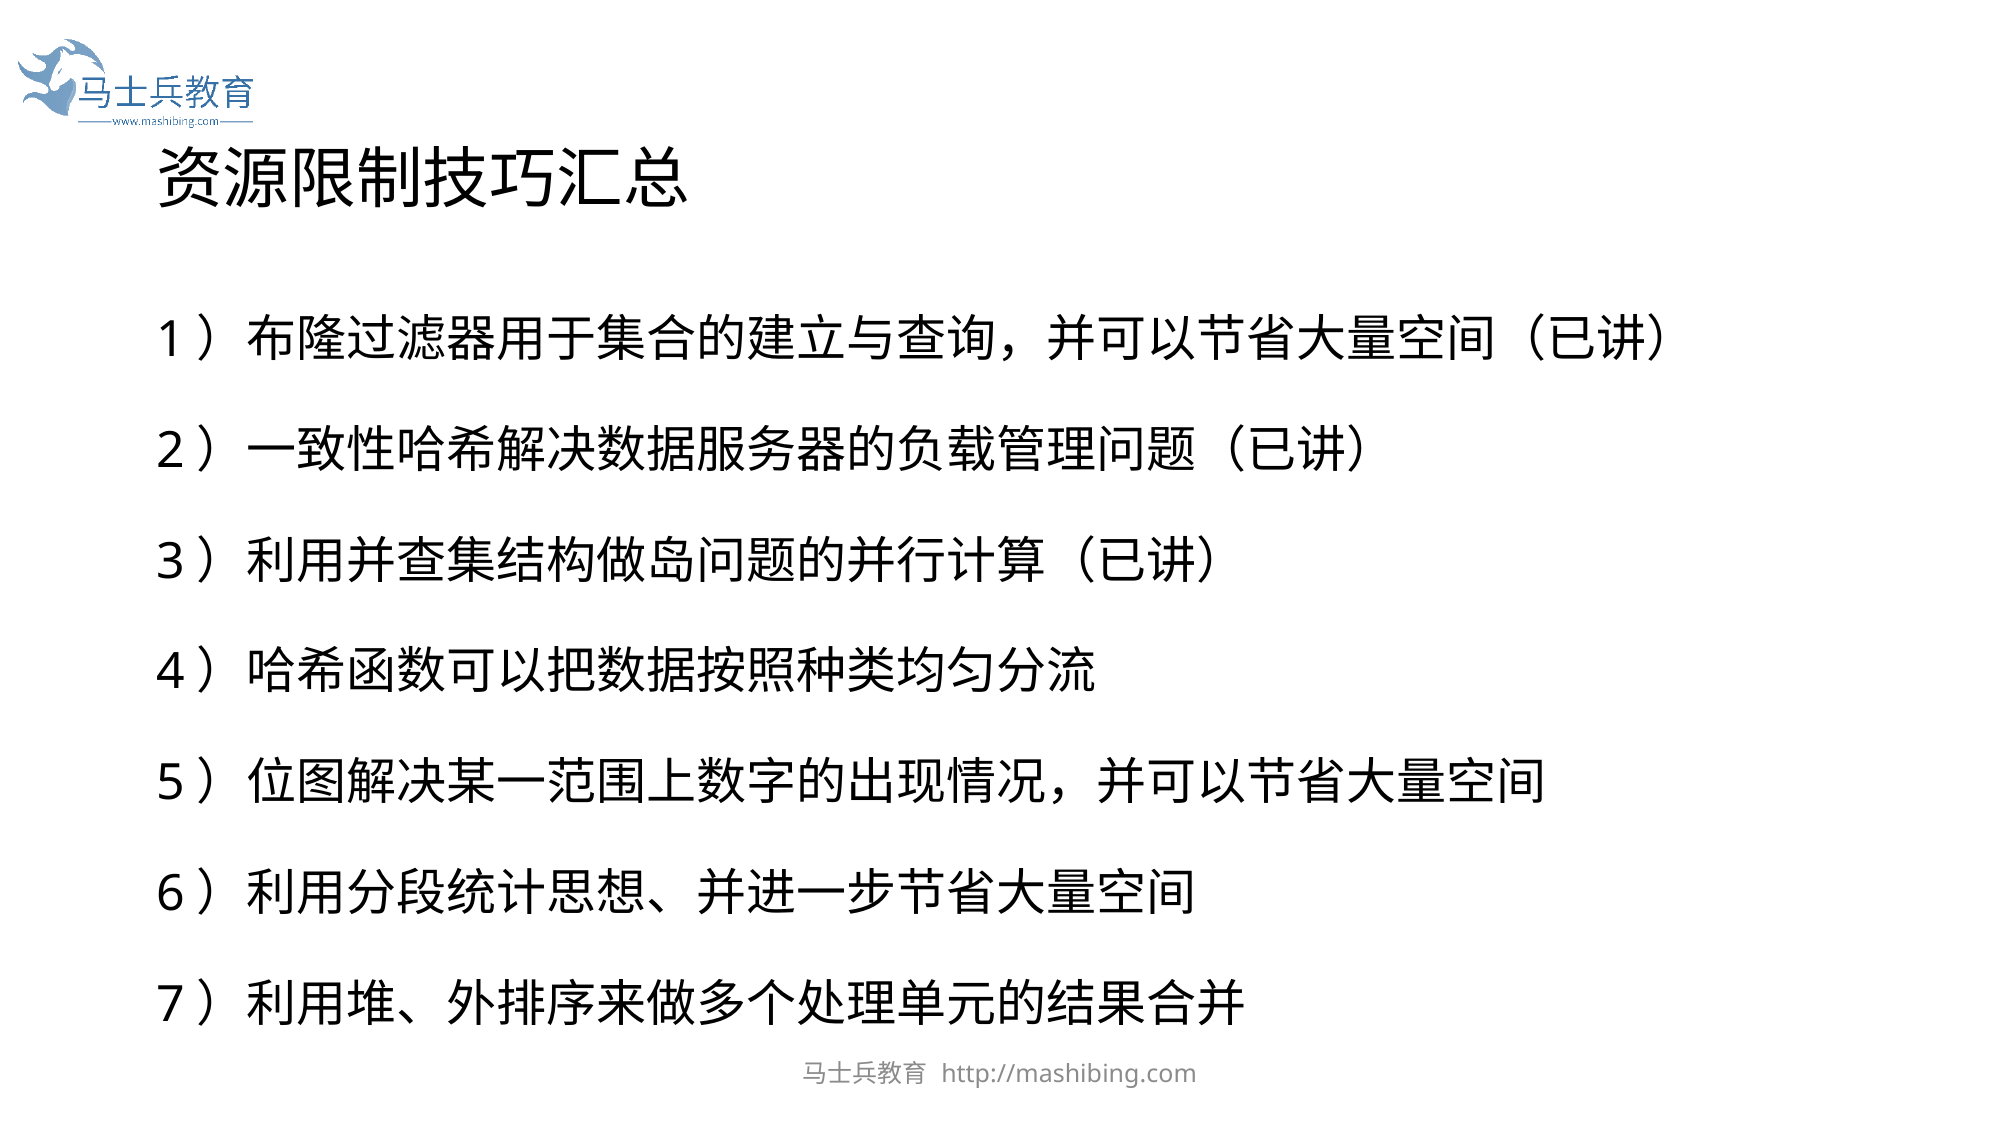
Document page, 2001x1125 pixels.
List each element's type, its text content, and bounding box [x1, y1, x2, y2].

footer 马士兵教育 http://mashibing.com [662, 1042, 1338, 1103]
picture [7, 5, 276, 177]
list 1）布隆过滤器用于集合的建立与查询，并可以节省大量空间（已讲） 2）一致性哈希解决数据服务器的负载管理问题（已讲） 3）利用并查集结构做岛问题的并行计算（已讲） 4）哈希函数可以把数据按照种类均匀分流 5）位图解决某一范围上数字的出现情况，并可以节省大量空间 6）利用分段统计思想、并进一步节省大量空间 7）利用堆、外排序来做多个处理单元的结果合并 [141, 268, 1867, 1043]
text_box 资源限制技巧汇总 [141, 128, 759, 224]
